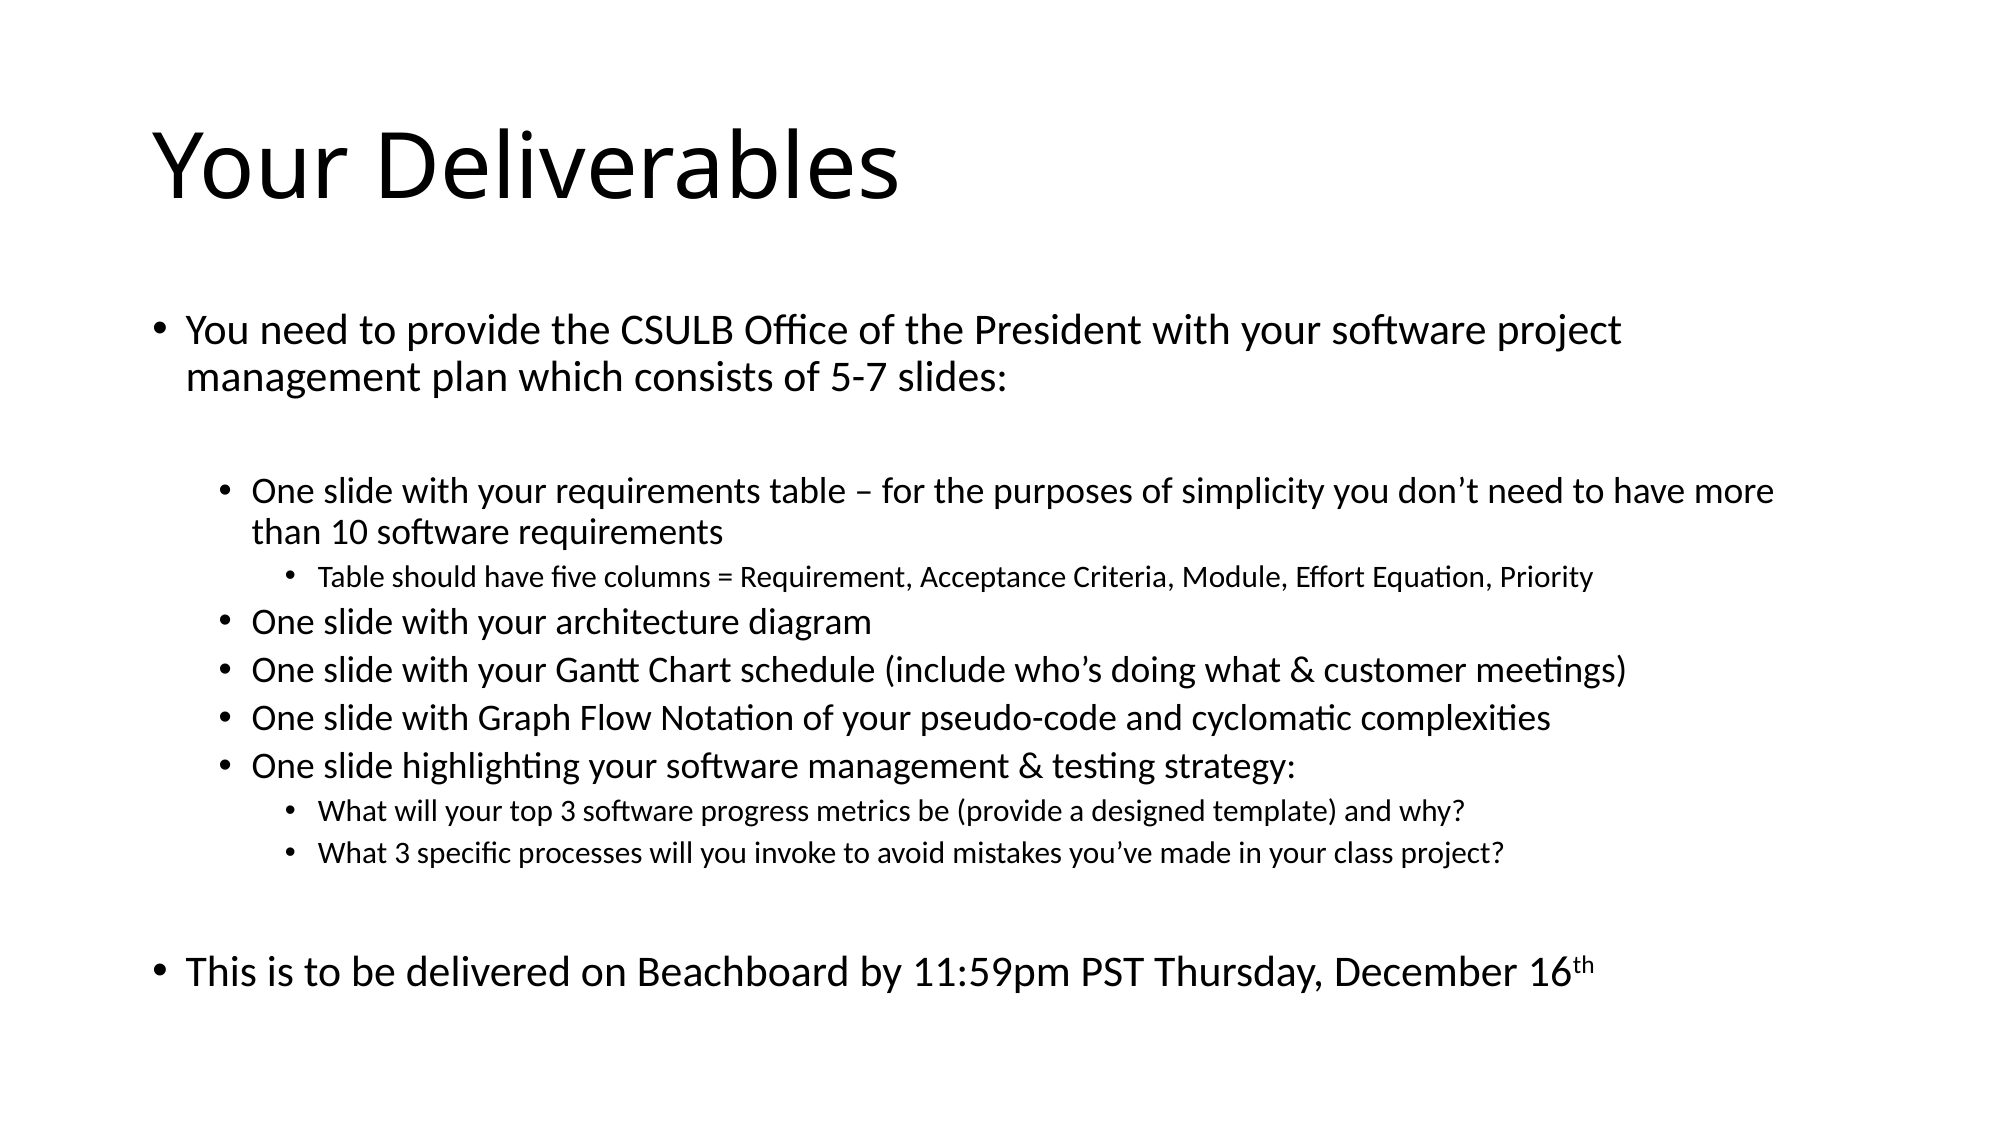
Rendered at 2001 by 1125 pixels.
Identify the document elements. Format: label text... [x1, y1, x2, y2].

title Your Deliverables [137, 59, 1863, 278]
list You need to provide the CSULB Office of the President with your software project management plan which consists of 5-7 slides: One slide with your requirements table – for the purposes of simplicity you don’t need to have more than 10 software requirements Table should have five columns = Requirement, Acceptance Criteria, Module, Effort Equation, Priority One slide with your architecture diagram One slide with your Gantt Chart schedule (include who’s doing what & customer meetings) One slide with Graph Flow Notation of your pseudo-code and cyclomatic complexities One slide highlighting your software management & testing strategy: What will your top 3 software progress metrics be (provide a designed template) and why? What 3 specific processes will you invoke to avoid mistakes you’ve made in your class project? This is to be delivered on Beachboard by 11:59pm PST Thursday, December 16th [137, 299, 1863, 1014]
